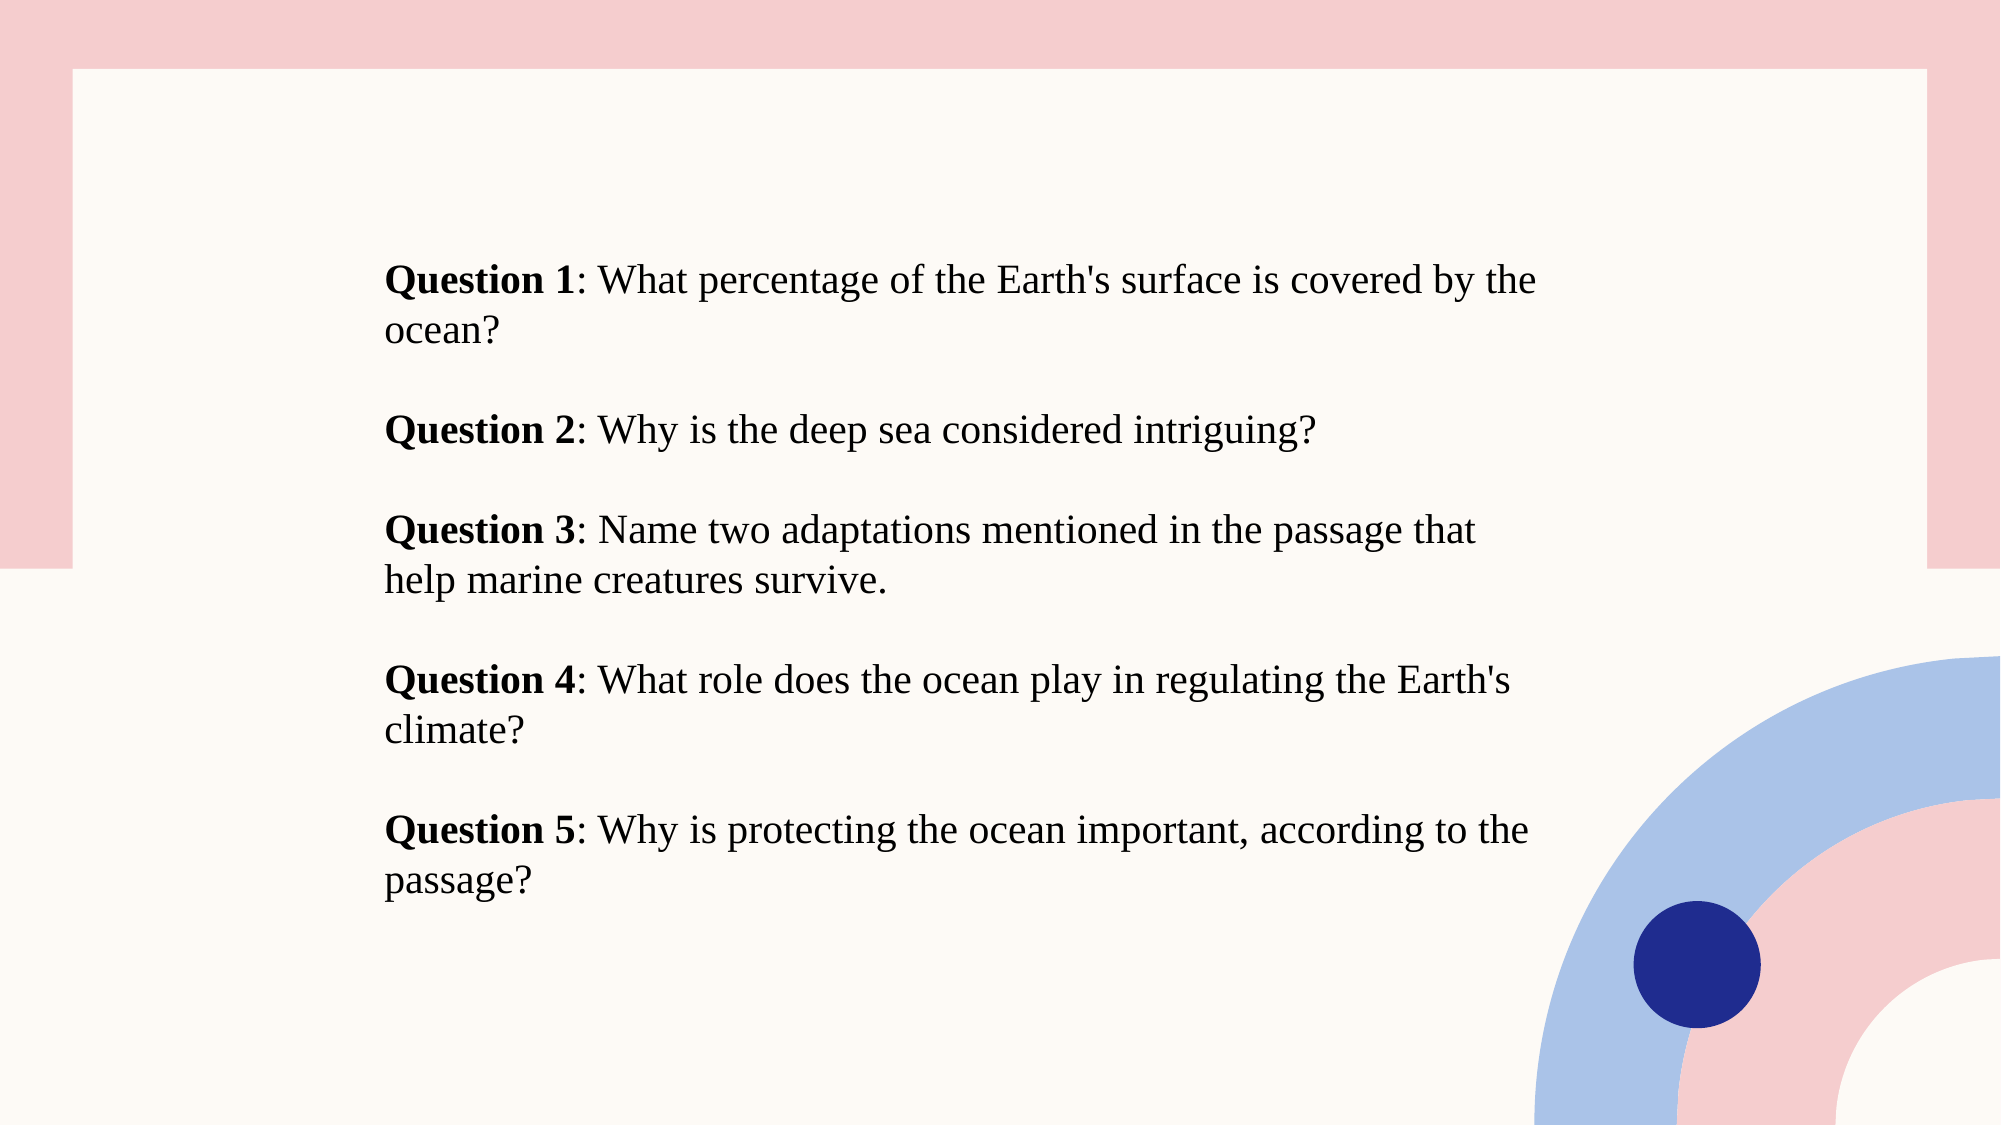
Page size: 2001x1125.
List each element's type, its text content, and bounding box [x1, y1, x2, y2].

text_box Question 1: What percentage of the Earth's surface is covered by the ocean? Question 2: Why is the deep sea considered intriguing? Question 3: Name two adaptations mentioned in the passage that help marine creatures survive. Question 4: What role does the ocean play in regulating the Earth's climate? Question 5: Why is protecting the ocean important, according to the passage? [369, 244, 1564, 910]
